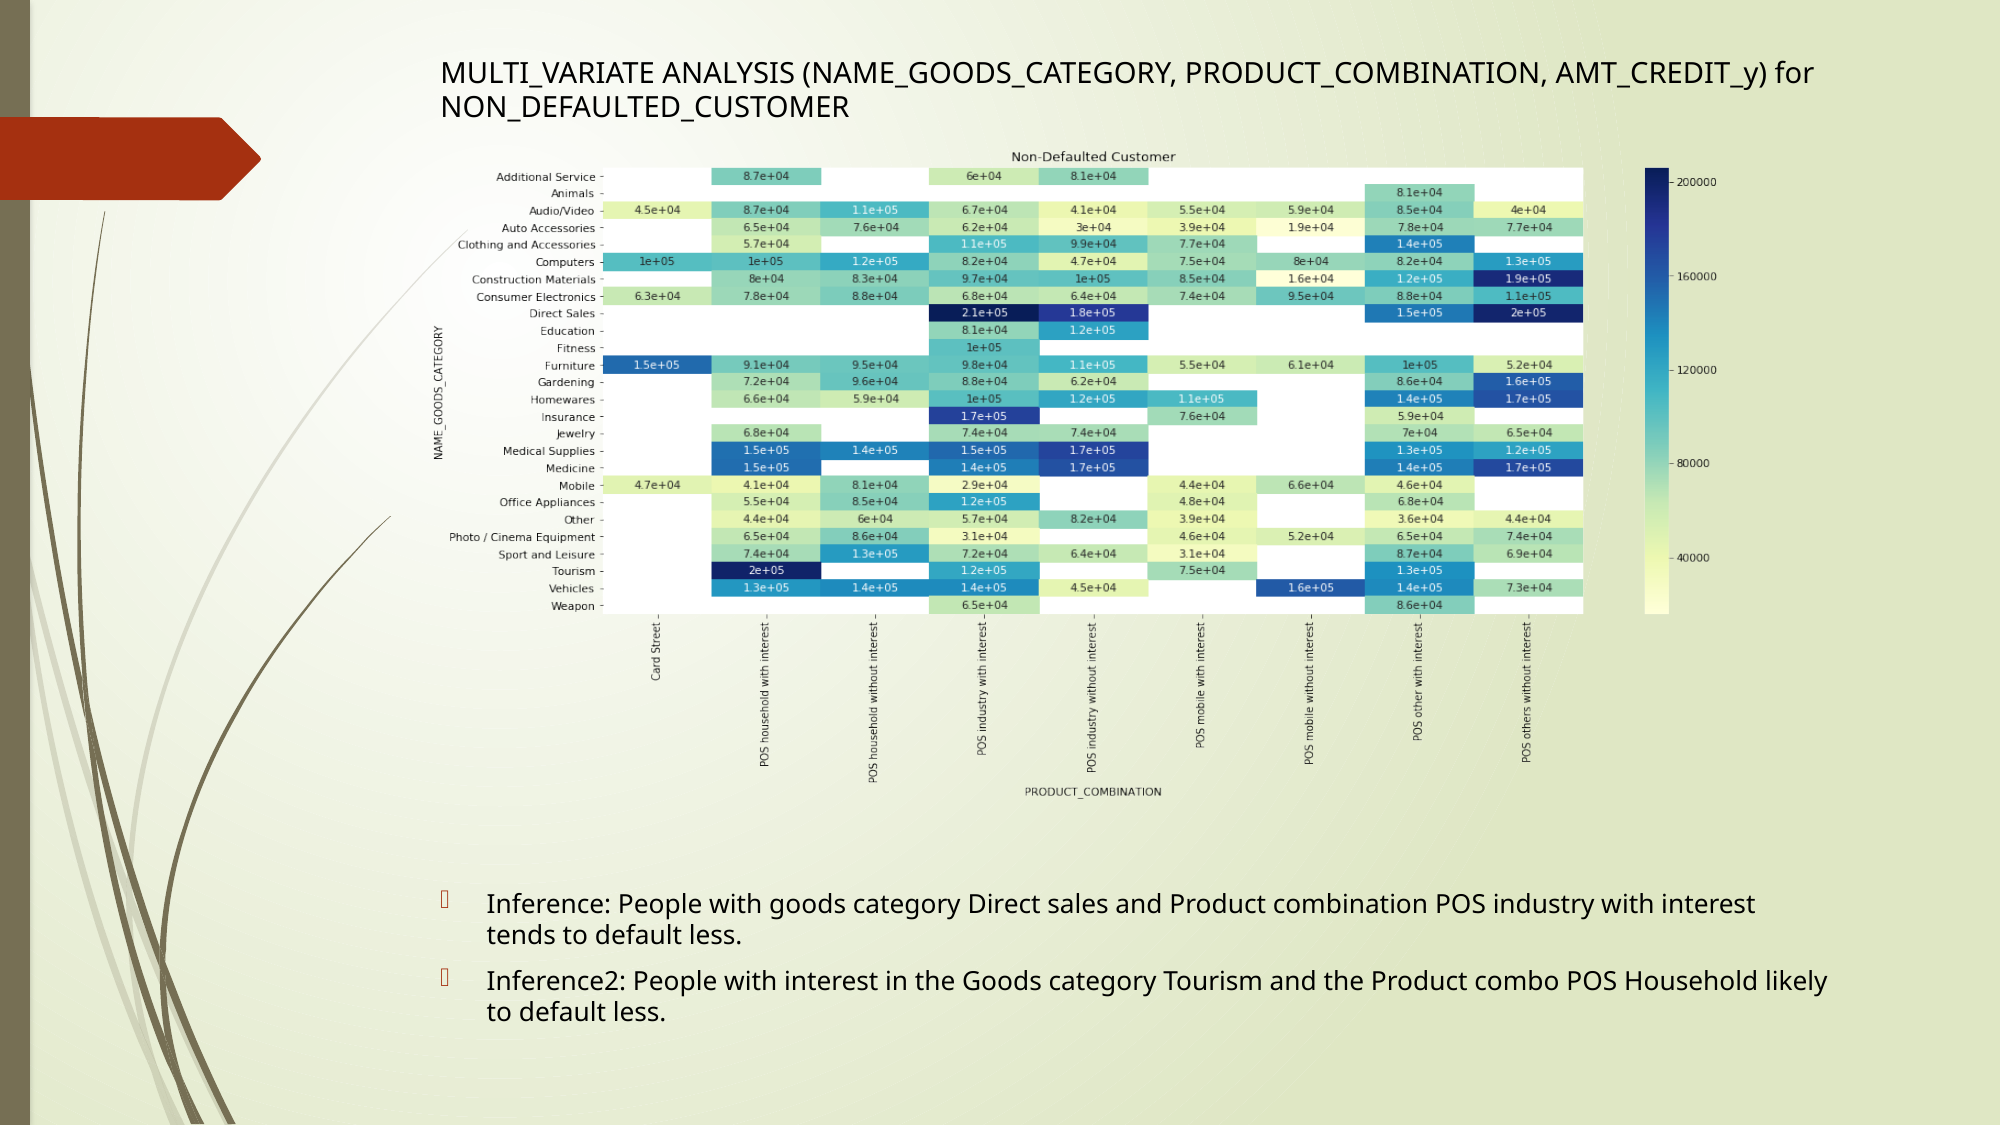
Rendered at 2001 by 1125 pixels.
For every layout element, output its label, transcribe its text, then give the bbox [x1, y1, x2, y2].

list Inference: People with goods category Direct sales and Product combination POS industry with interest tends to default less. Inference2: People with interest in the Goods category Tourism and the Product combo POS Household likely to default less. [425, 879, 1852, 1037]
title MULTI_VARIATE ANALYSIS (NAME_GOODS_CATEGORY, PRODUCT_COMBINATION, AMT_CREDIT_y) for NON_DEFAULTED_CUSTOMER [425, 46, 1888, 154]
picture [425, 144, 1725, 805]
